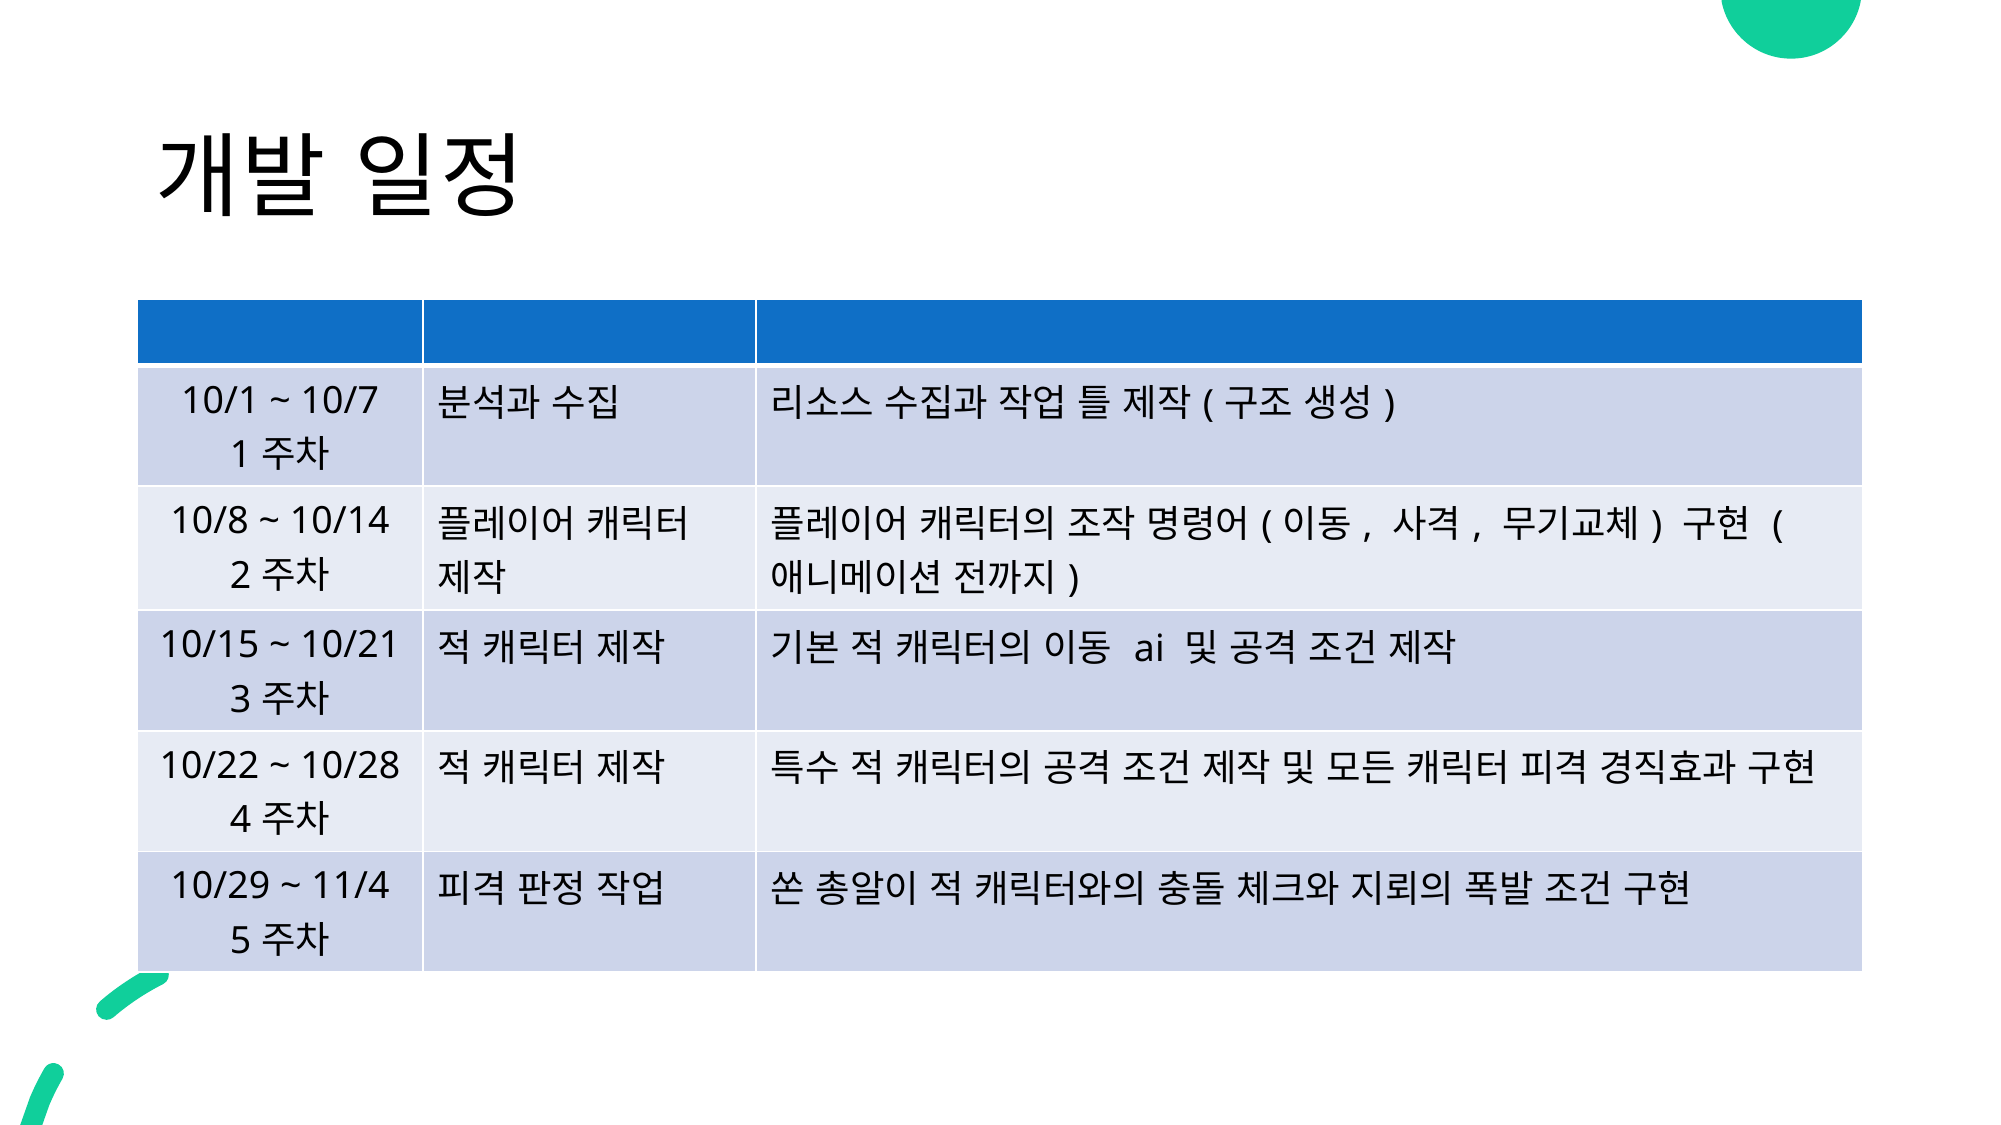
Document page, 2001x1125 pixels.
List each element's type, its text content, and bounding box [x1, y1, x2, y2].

table_cell 쏜 총알이 적 캐릭터와의 충돌 체크와 지뢰의 폭발 조건 구현 [757, 852, 1862, 971]
table_cell 10/1 ~ 10/7 1주차 [138, 368, 422, 485]
table_cell 적 캐릭터 제작 [424, 611, 755, 730]
table_cell 피격 판정 작업 [424, 852, 755, 971]
title 개발 일정 [137, 59, 1863, 278]
table_cell 10/8 ~ 10/14 2주차 [138, 487, 422, 609]
table_cell 기본 적 캐릭터의 이동 ai 및 공격 조건 제작 [757, 611, 1862, 730]
table_cell 리소스 수집과 작업 틀 제작(구조 생성) [757, 368, 1862, 485]
table_cell 분석과 수집 [424, 368, 755, 485]
table_cell 특수 적 캐릭터의 공격 조건 제작 및 모든 캐릭터 피격 경직효과 구현 [757, 732, 1862, 851]
table_header [757, 300, 1862, 363]
table_header [424, 300, 755, 363]
table_cell 10/29 ~ 11/4 5주차 [138, 852, 422, 971]
table_header [138, 300, 422, 363]
table_cell 플레이어 캐릭터 제작 [424, 487, 755, 609]
table_cell 10/22 ~ 10/28 4주차 [138, 732, 422, 851]
table_cell 플레이어 캐릭터의 조작 명령어(이동, 사격, 무기교체) 구현 (애니메이션 전까지) [757, 487, 1862, 609]
table_cell 적 캐릭터 제작 [424, 732, 755, 851]
table_cell 10/15 ~ 10/21 3주차 [138, 611, 422, 730]
